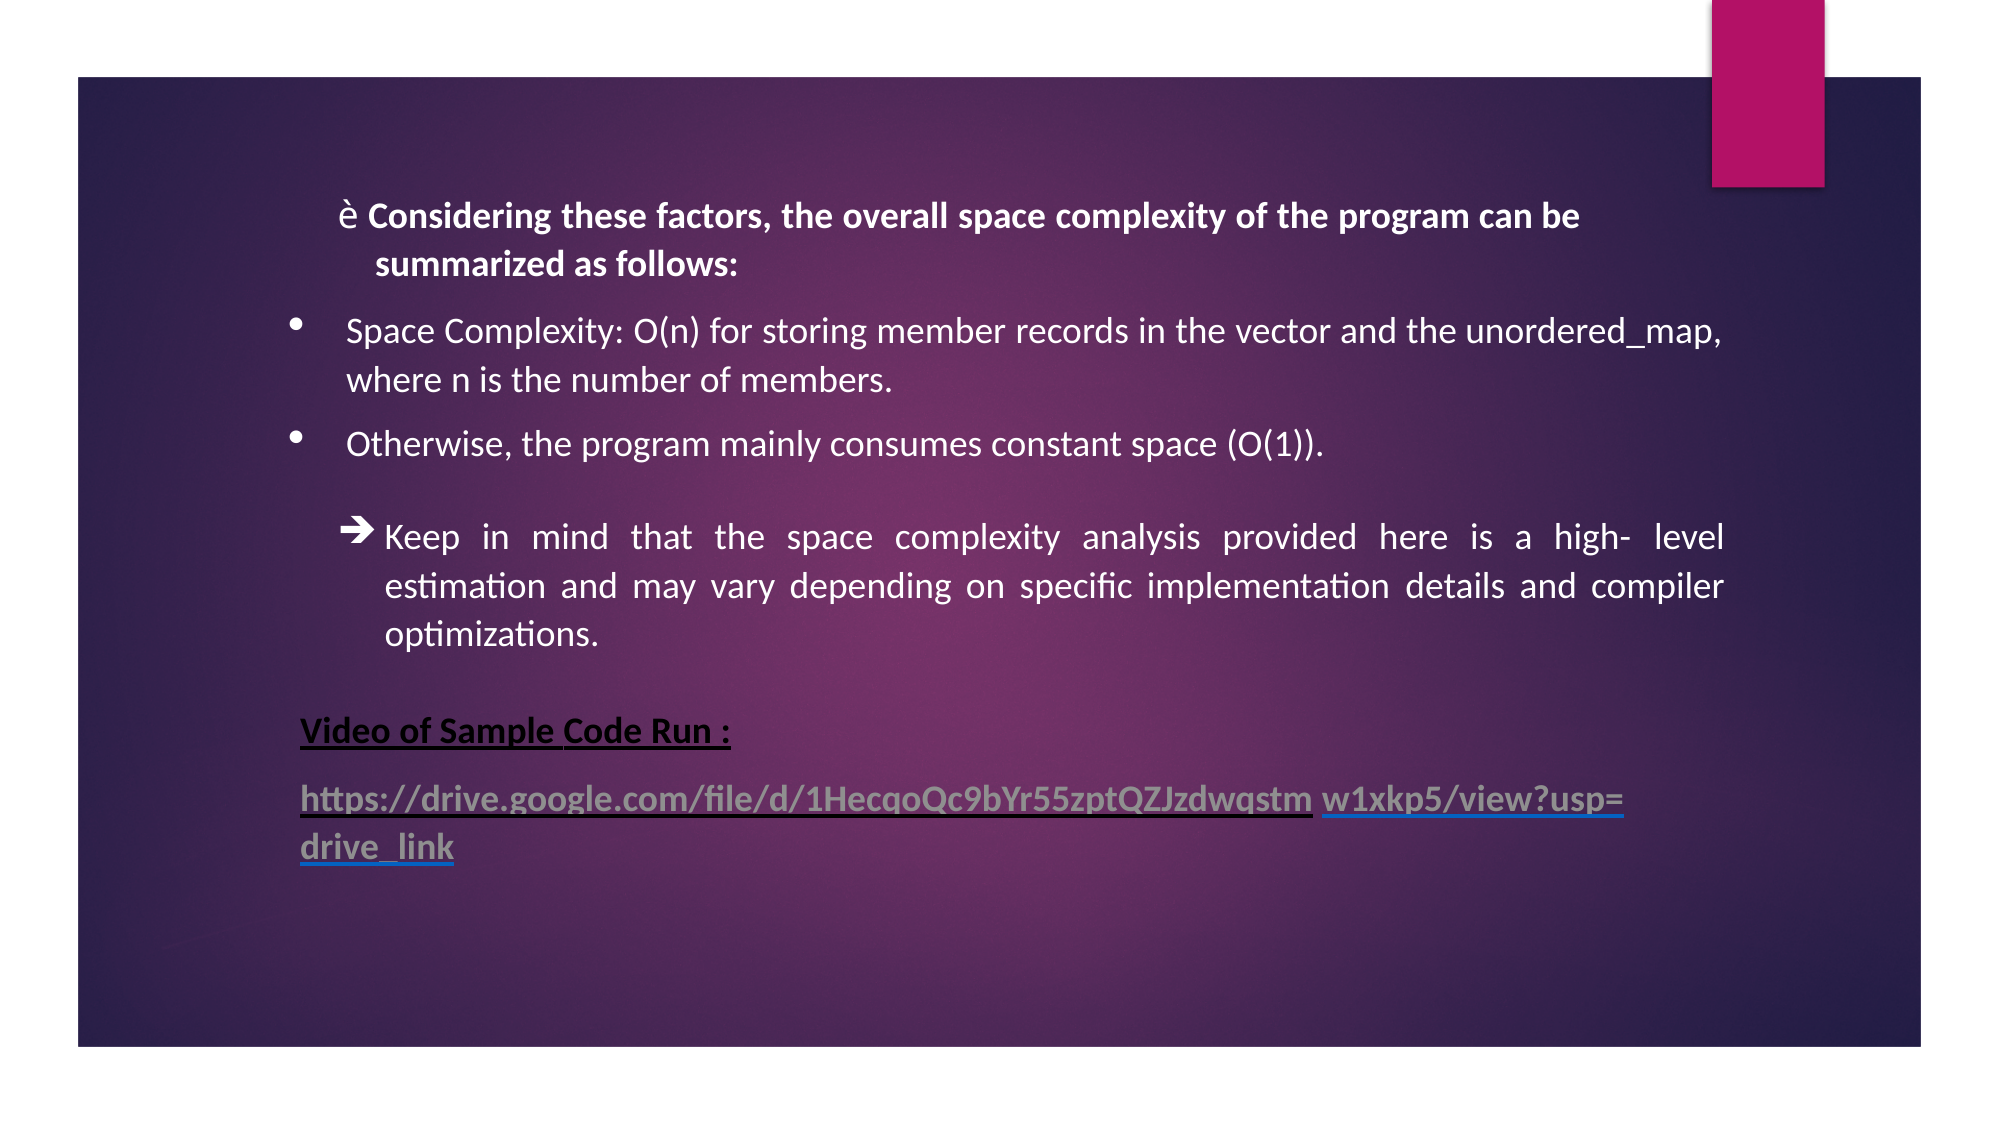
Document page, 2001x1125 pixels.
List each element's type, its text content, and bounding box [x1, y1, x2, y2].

text_box è Considering these factors, the overall space complexity of the program can be summarized as follows: Space Complexity: O(n) for storing member records in the vector and the unordered_map, where n is the number of members. Otherwise, the program mainly consumes constant space (O(1)). Keep in mind that the space complexity analysis provided here is a high- level estimation and may vary depending on specific implementation details and compiler optimizations. Video of Sample Code Run : https://drive.google.com/file/d/1HecqoQc9bYr55zptQZJzdwqstm w1xkp5/view?usp=drive_link [274, 180, 1752, 1013]
